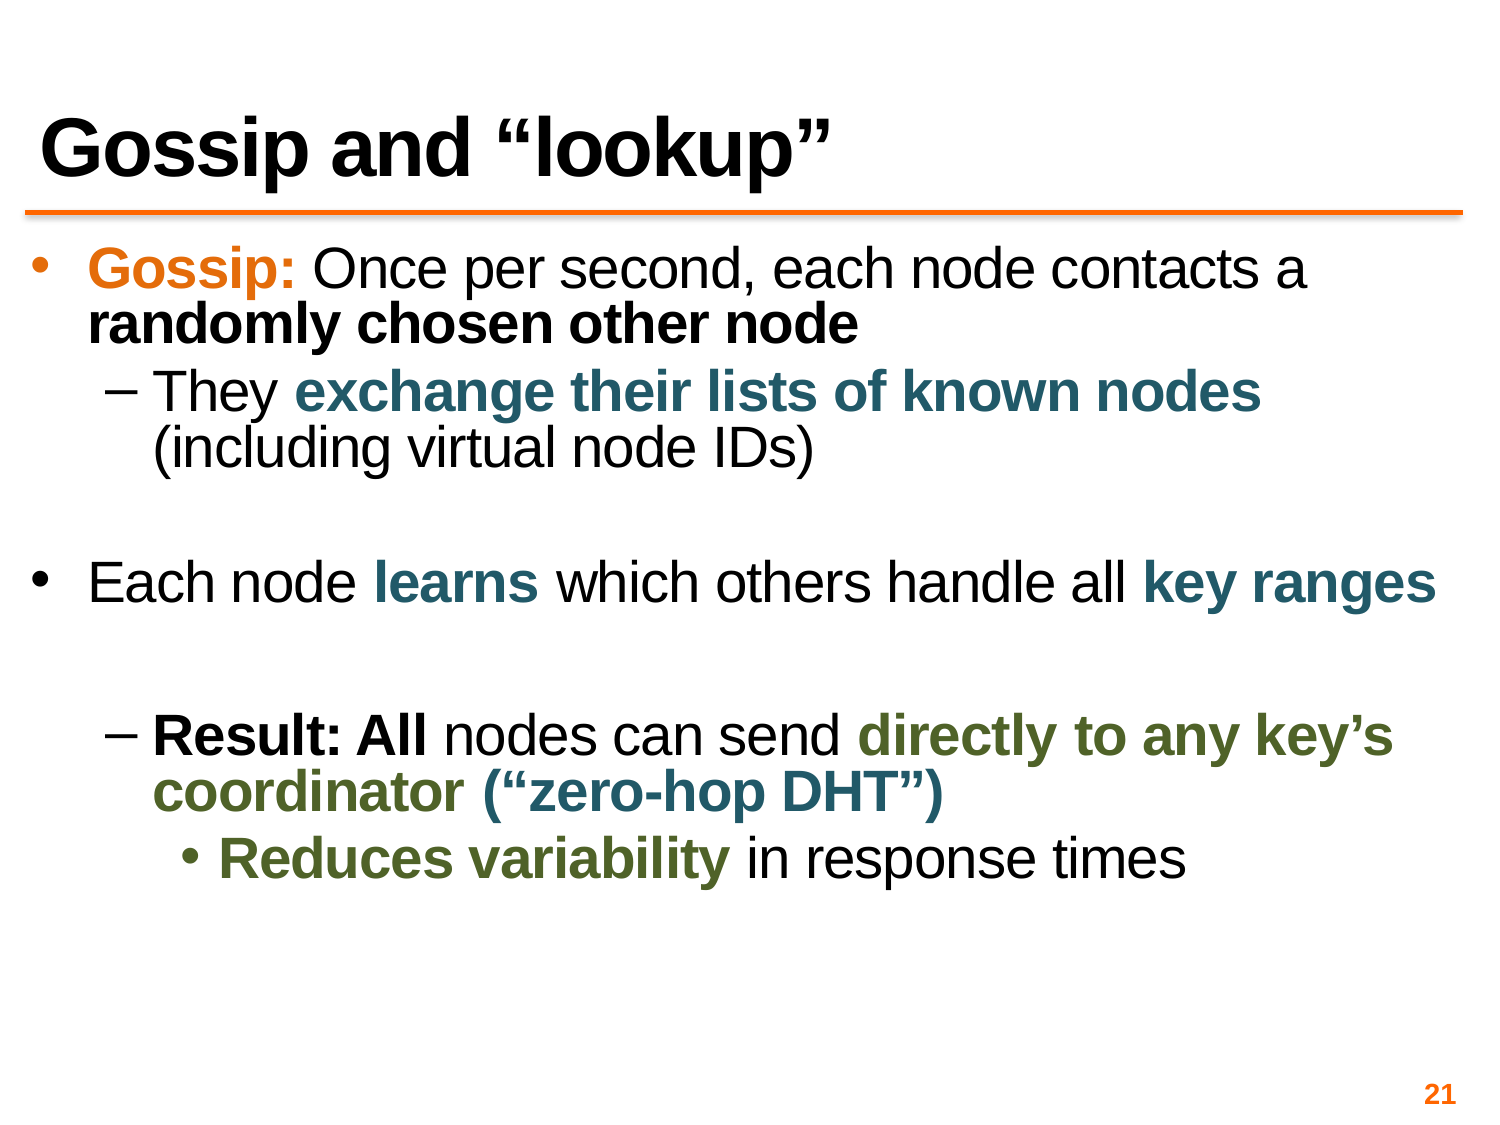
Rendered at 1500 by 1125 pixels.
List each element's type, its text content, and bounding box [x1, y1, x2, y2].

list Gossip: Once per second, each node contacts a randomly chosen other node They exchange their lists of known nodes (including virtual node IDs) Each node learns which others handle all key ranges Result: All nodes can send directly to any key’s coordinator (“zero-hop DHT”) Reduces variability in response times [24, 237, 1463, 1063]
title Gossip and “lookup” [24, 24, 1463, 201]
slide_number 21 [1112, 1074, 1463, 1110]
